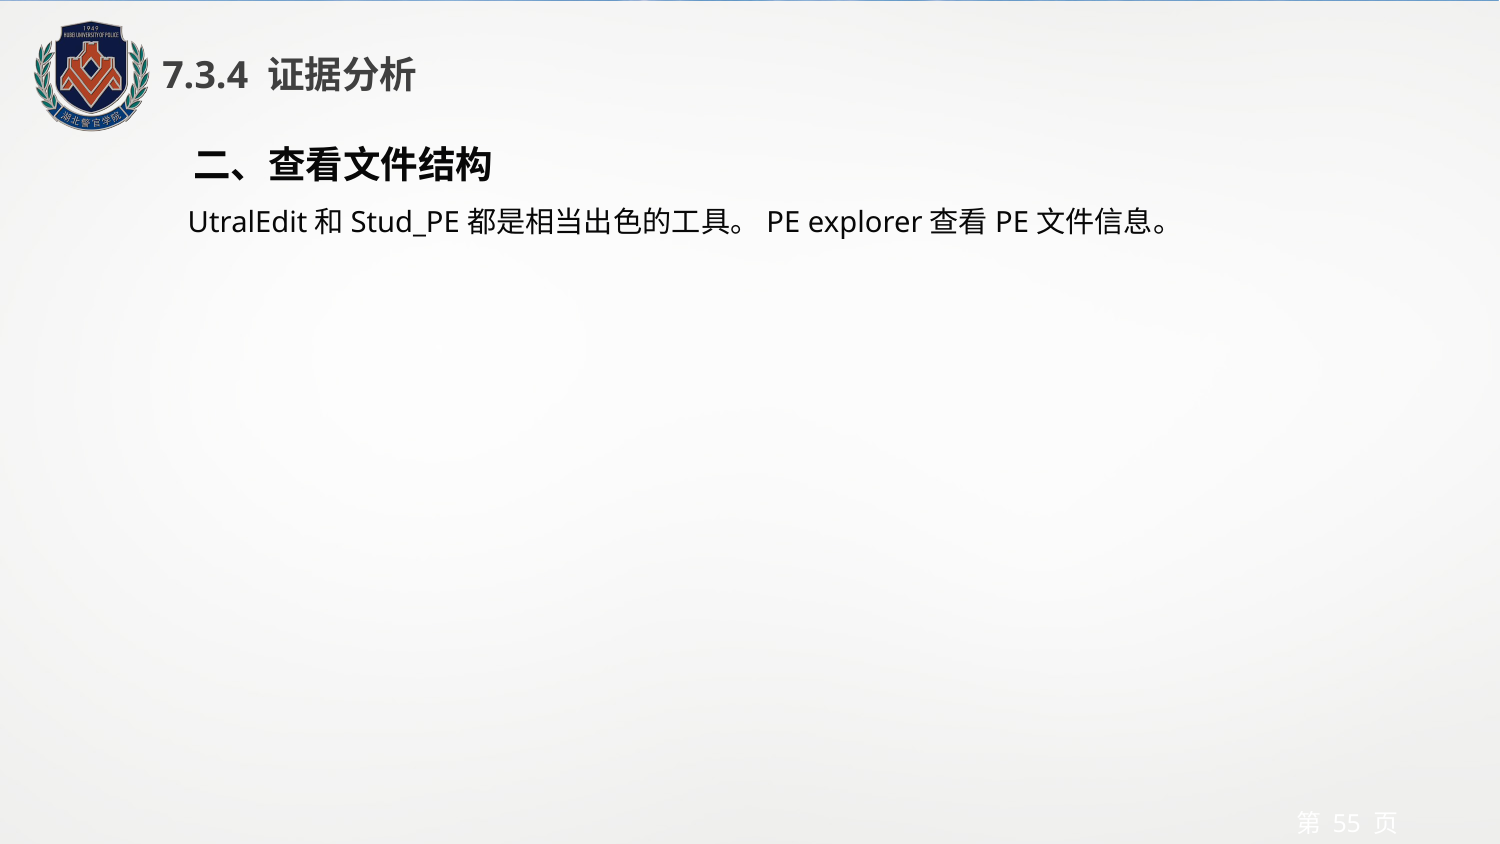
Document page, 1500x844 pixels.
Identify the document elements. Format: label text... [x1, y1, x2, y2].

text_box 7.3.4 证据分析 [147, 43, 650, 103]
picture [0, 0, 1500, 844]
text_box 二、查看文件结构 UtralEdit和Stud_PE都是相当出色的工具。PE explorer查看PE文件信息。 [135, 111, 1365, 246]
